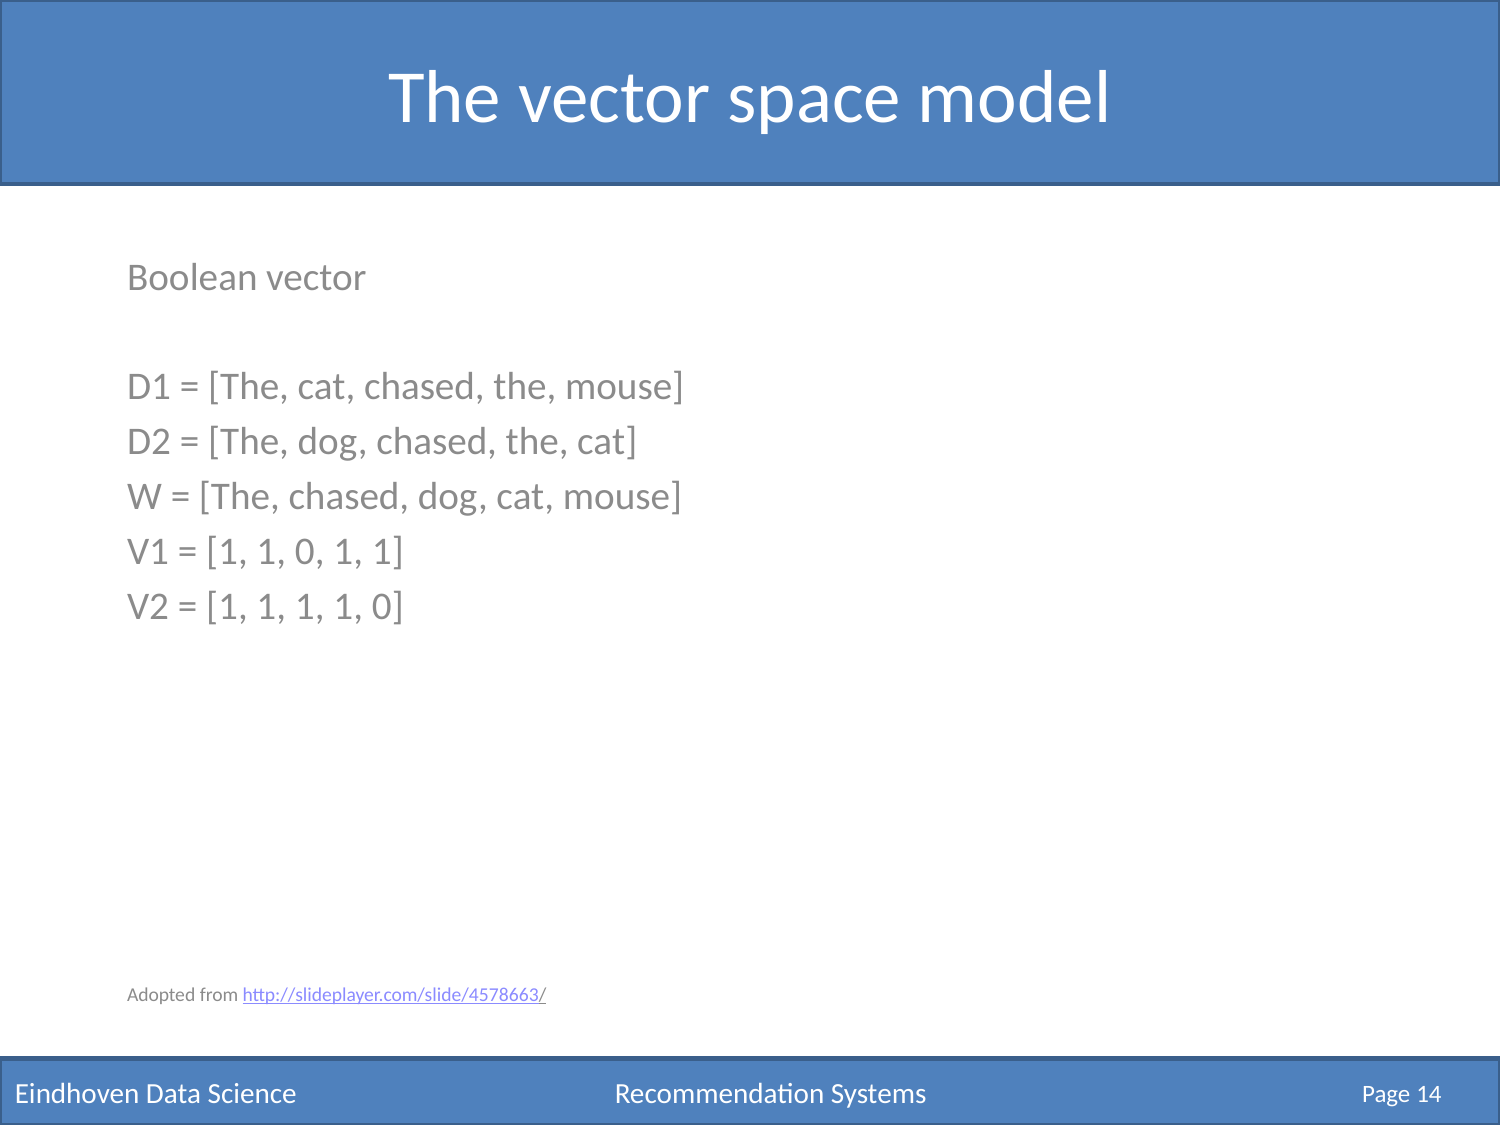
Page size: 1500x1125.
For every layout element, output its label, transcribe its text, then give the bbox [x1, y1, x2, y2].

text_box [112, 219, 1388, 996]
text_box Eindhoven Data Science Recommendation Systems [0, 1056, 1500, 1125]
slide_number Page 14 [1343, 1062, 1457, 1123]
subtitle Boolean vector D1 = [The, cat, chased, the, mouse] D2 = [The, dog, chased, the, cat] W = [The, chased, dog, cat, mouse] V1 = [1, 1, 0, 1, 1] V2 = [1, 1, 1, 1, 0] Adopted from http://slideplayer.com/slide/4578663/ [112, 996, 1388, 1020]
text_box [0, 0, 1500, 186]
title The vector space model [112, 50, 1388, 134]
